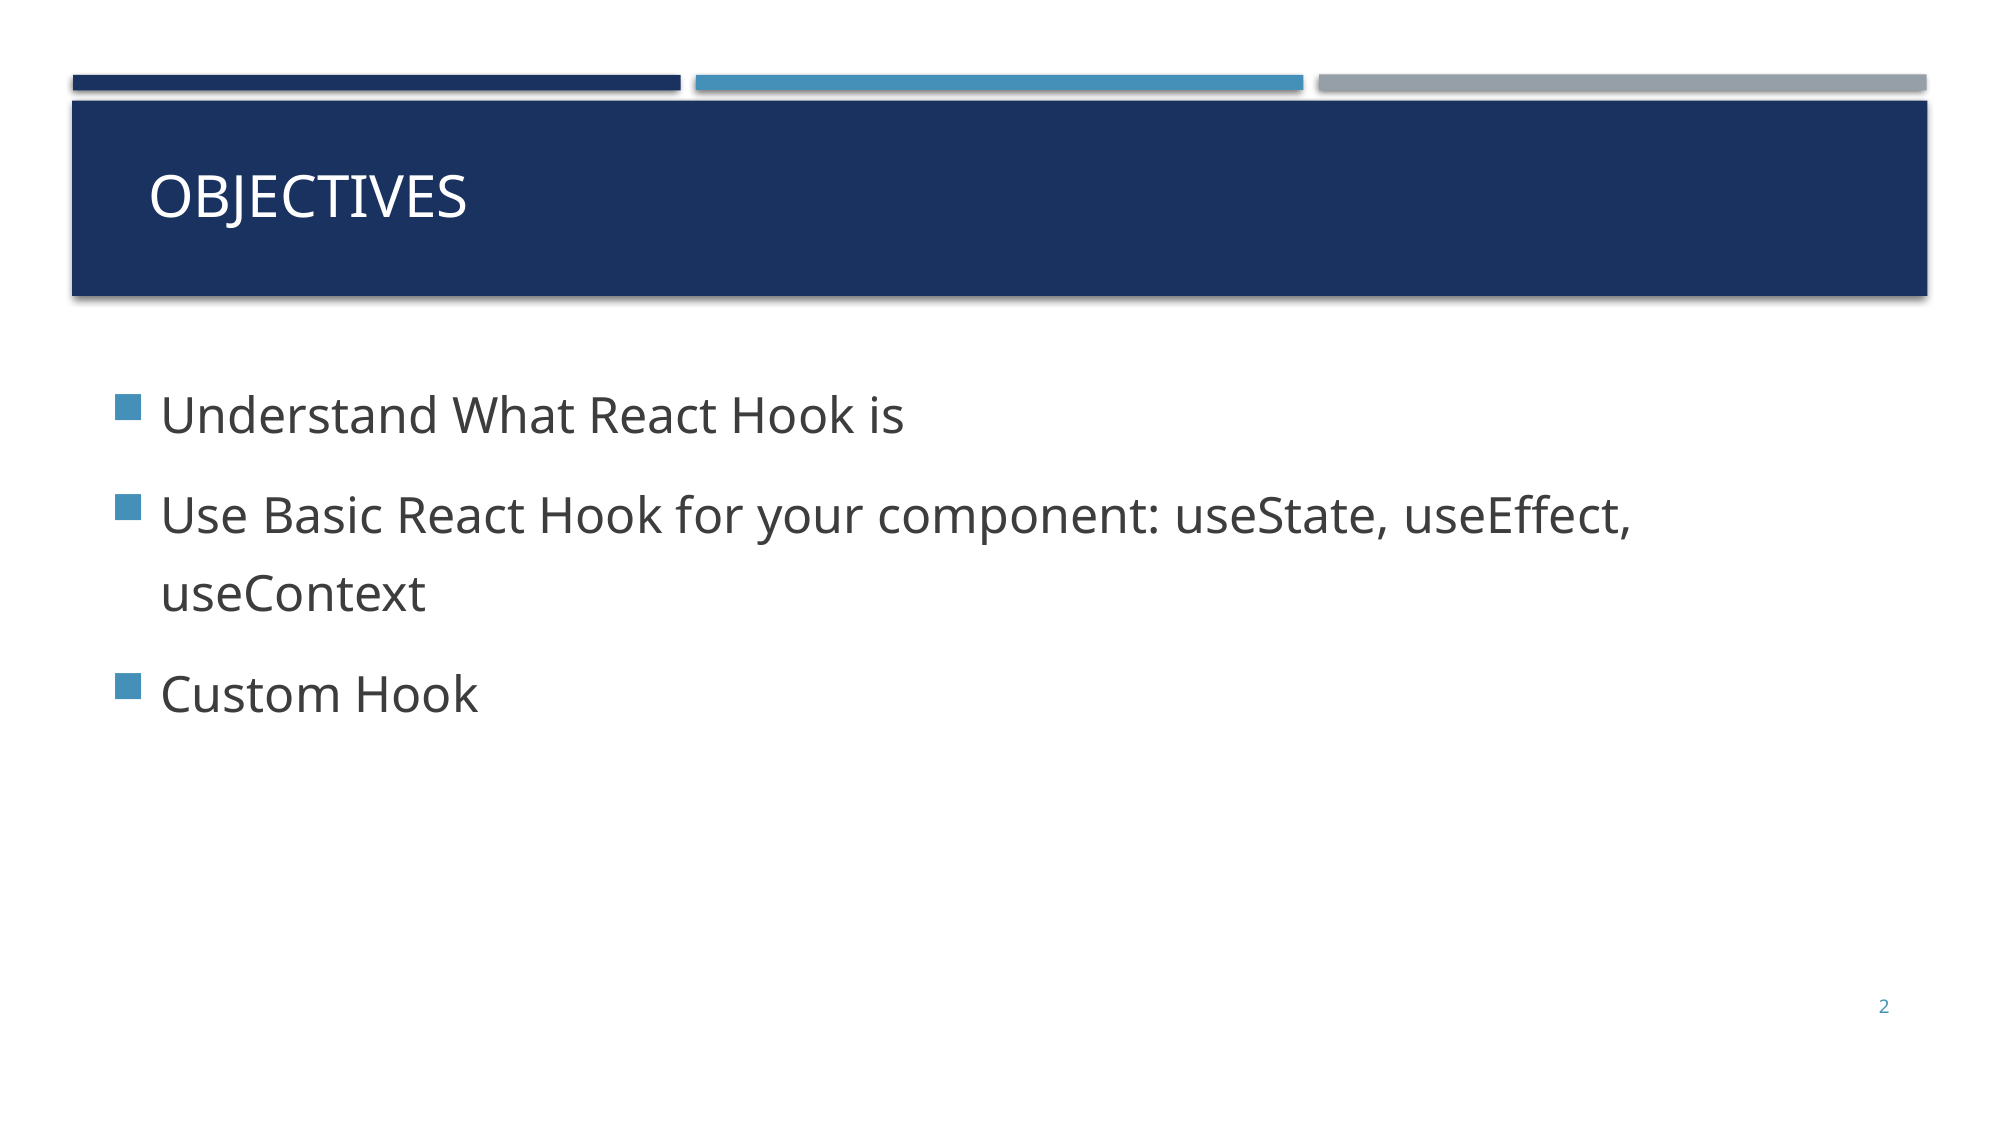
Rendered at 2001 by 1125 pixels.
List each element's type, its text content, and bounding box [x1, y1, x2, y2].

title Objectives [95, 115, 1905, 282]
list Understand What React Hook is Use Basic React Hook for your component: useState, useEffect, useContext Custom Hook [95, 357, 1905, 962]
slide_number 2 [1732, 977, 1905, 1037]
